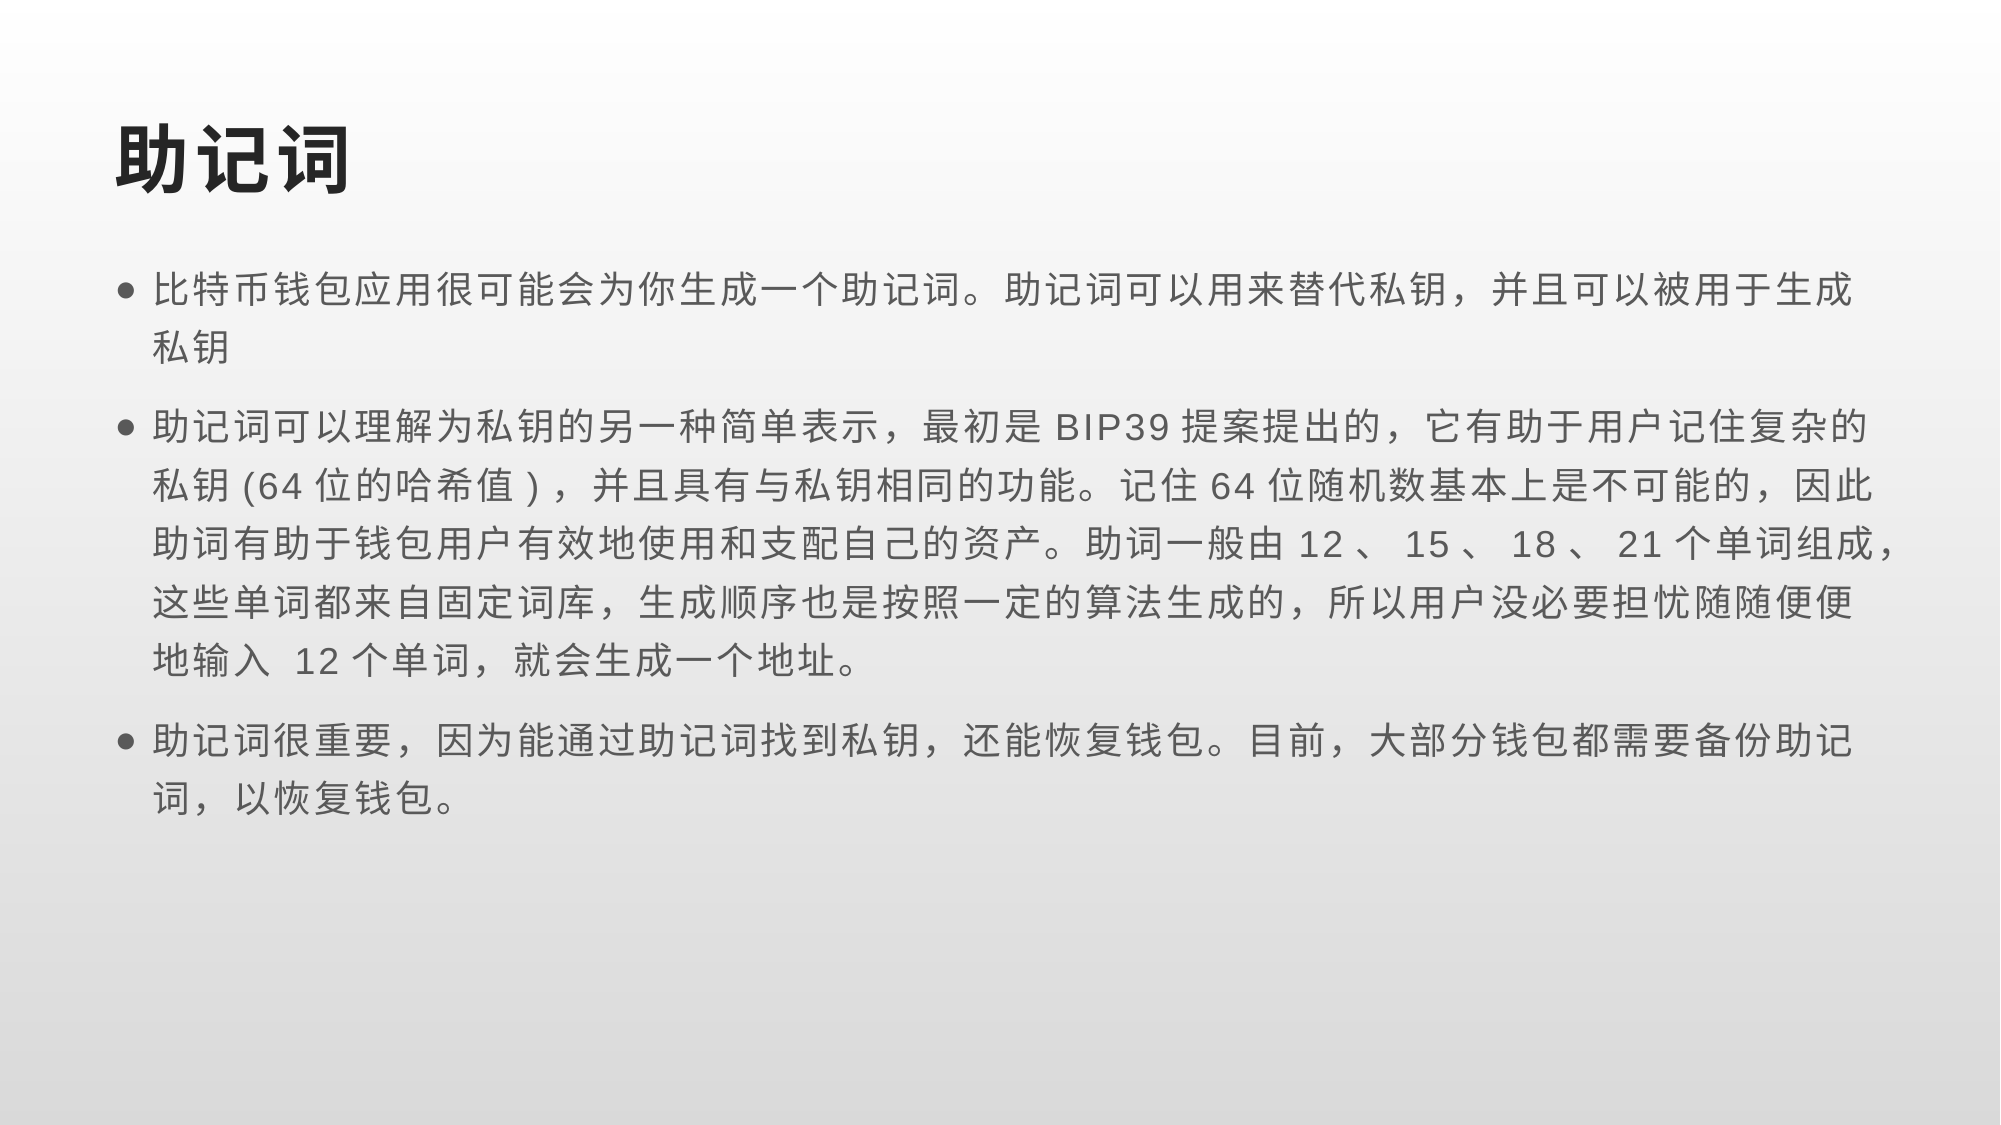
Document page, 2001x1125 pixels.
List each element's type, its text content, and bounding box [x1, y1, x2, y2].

title 助记词 [99, 99, 1900, 216]
list 比特币钱包应用很可能会为你生成一个助记词。助记词可以用来替代私钥，并且可以被用于生成私钥 助记词可以理解为私钥的另一种简单表示，最初是BIP39提案提出的，它有助于用户记住复杂的私钥(64位的哈希值)，并且具有与私钥相同的功能。记住64位随机数基本上是不可能的，因此助词有助于钱包用户有效地使用和支配自己的资产。助词一般由12、15、18、21个单词组成，这些单词都来自固定词库，生成顺序也是按照一定的算法生成的，所以用户没必要担忧随随便便地输入 12个单词，就会生成一个地址。 助记词很重要，因为能通过助记词找到私钥，还能恢复钱包。目前，大部分钱包都需要备份助记词，以恢复钱包。 [99, 244, 1900, 1026]
